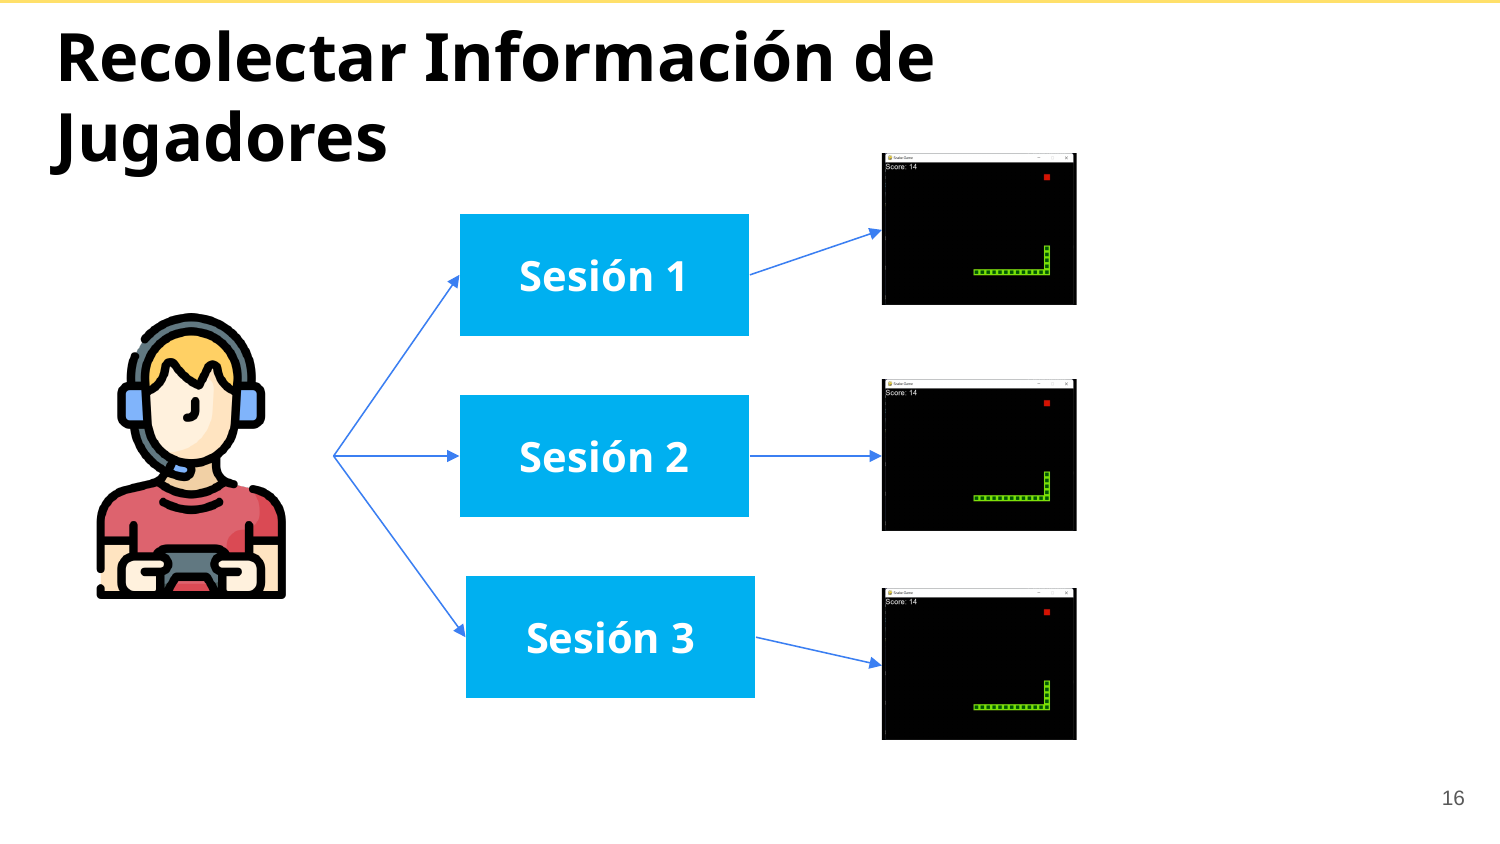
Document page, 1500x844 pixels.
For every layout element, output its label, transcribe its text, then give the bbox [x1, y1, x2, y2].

text_box Sesión 2 [464, 394, 750, 518]
slide_number 16 [1389, 764, 1480, 830]
text_box Sesión 1 [459, 213, 750, 337]
text_box Sesión 3 [465, 575, 756, 699]
picture [881, 152, 1077, 307]
text_box Recolectar Información de Jugadores [40, 9, 1182, 190]
picture [881, 378, 1077, 534]
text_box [755, 636, 883, 666]
picture [47, 313, 333, 600]
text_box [333, 274, 460, 454]
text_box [333, 455, 466, 638]
picture [881, 588, 1077, 743]
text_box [749, 229, 883, 276]
